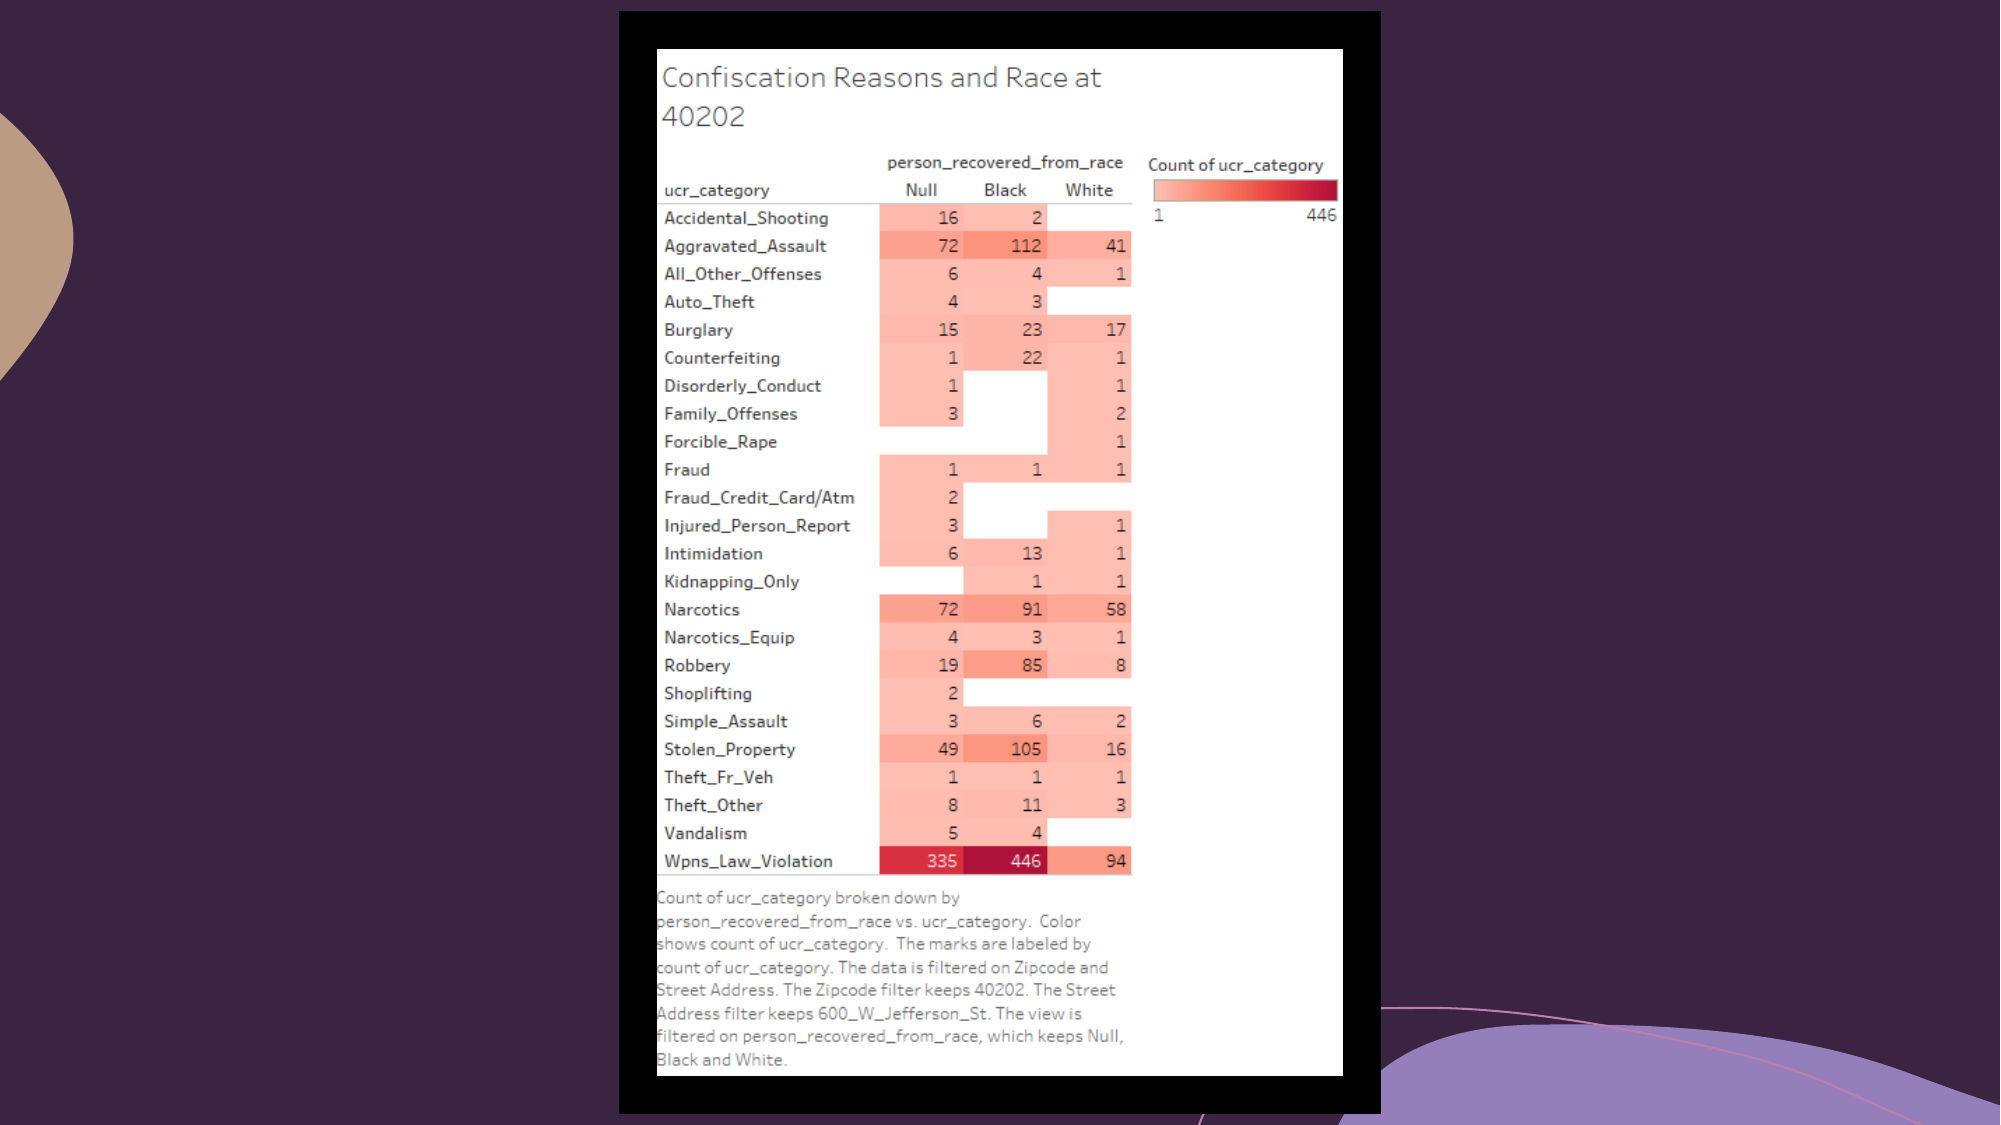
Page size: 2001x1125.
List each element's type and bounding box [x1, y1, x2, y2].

list [656, 48, 1344, 1077]
